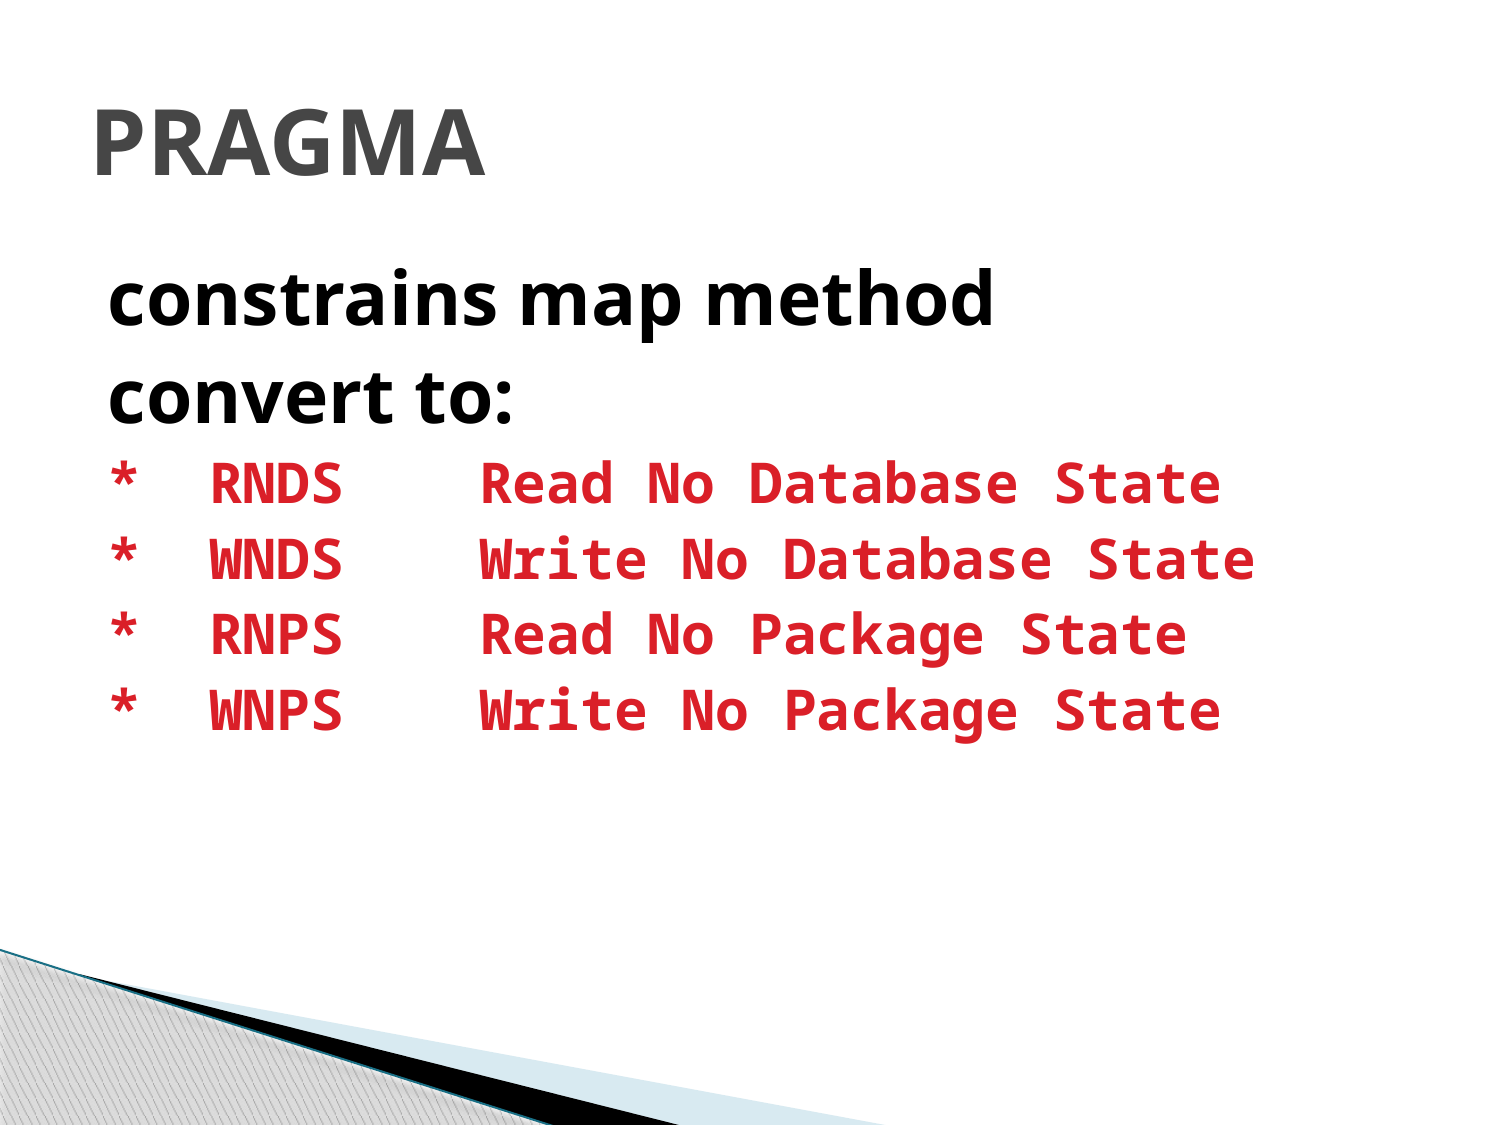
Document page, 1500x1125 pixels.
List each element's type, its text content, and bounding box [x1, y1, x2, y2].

list constrains map method convert to: * RNDS Read No Database State * WNDS Write No Database State * RNPS Read No Package State * WNPS Write No Package State [75, 243, 1425, 986]
title PRAGMA [75, 45, 1425, 233]
